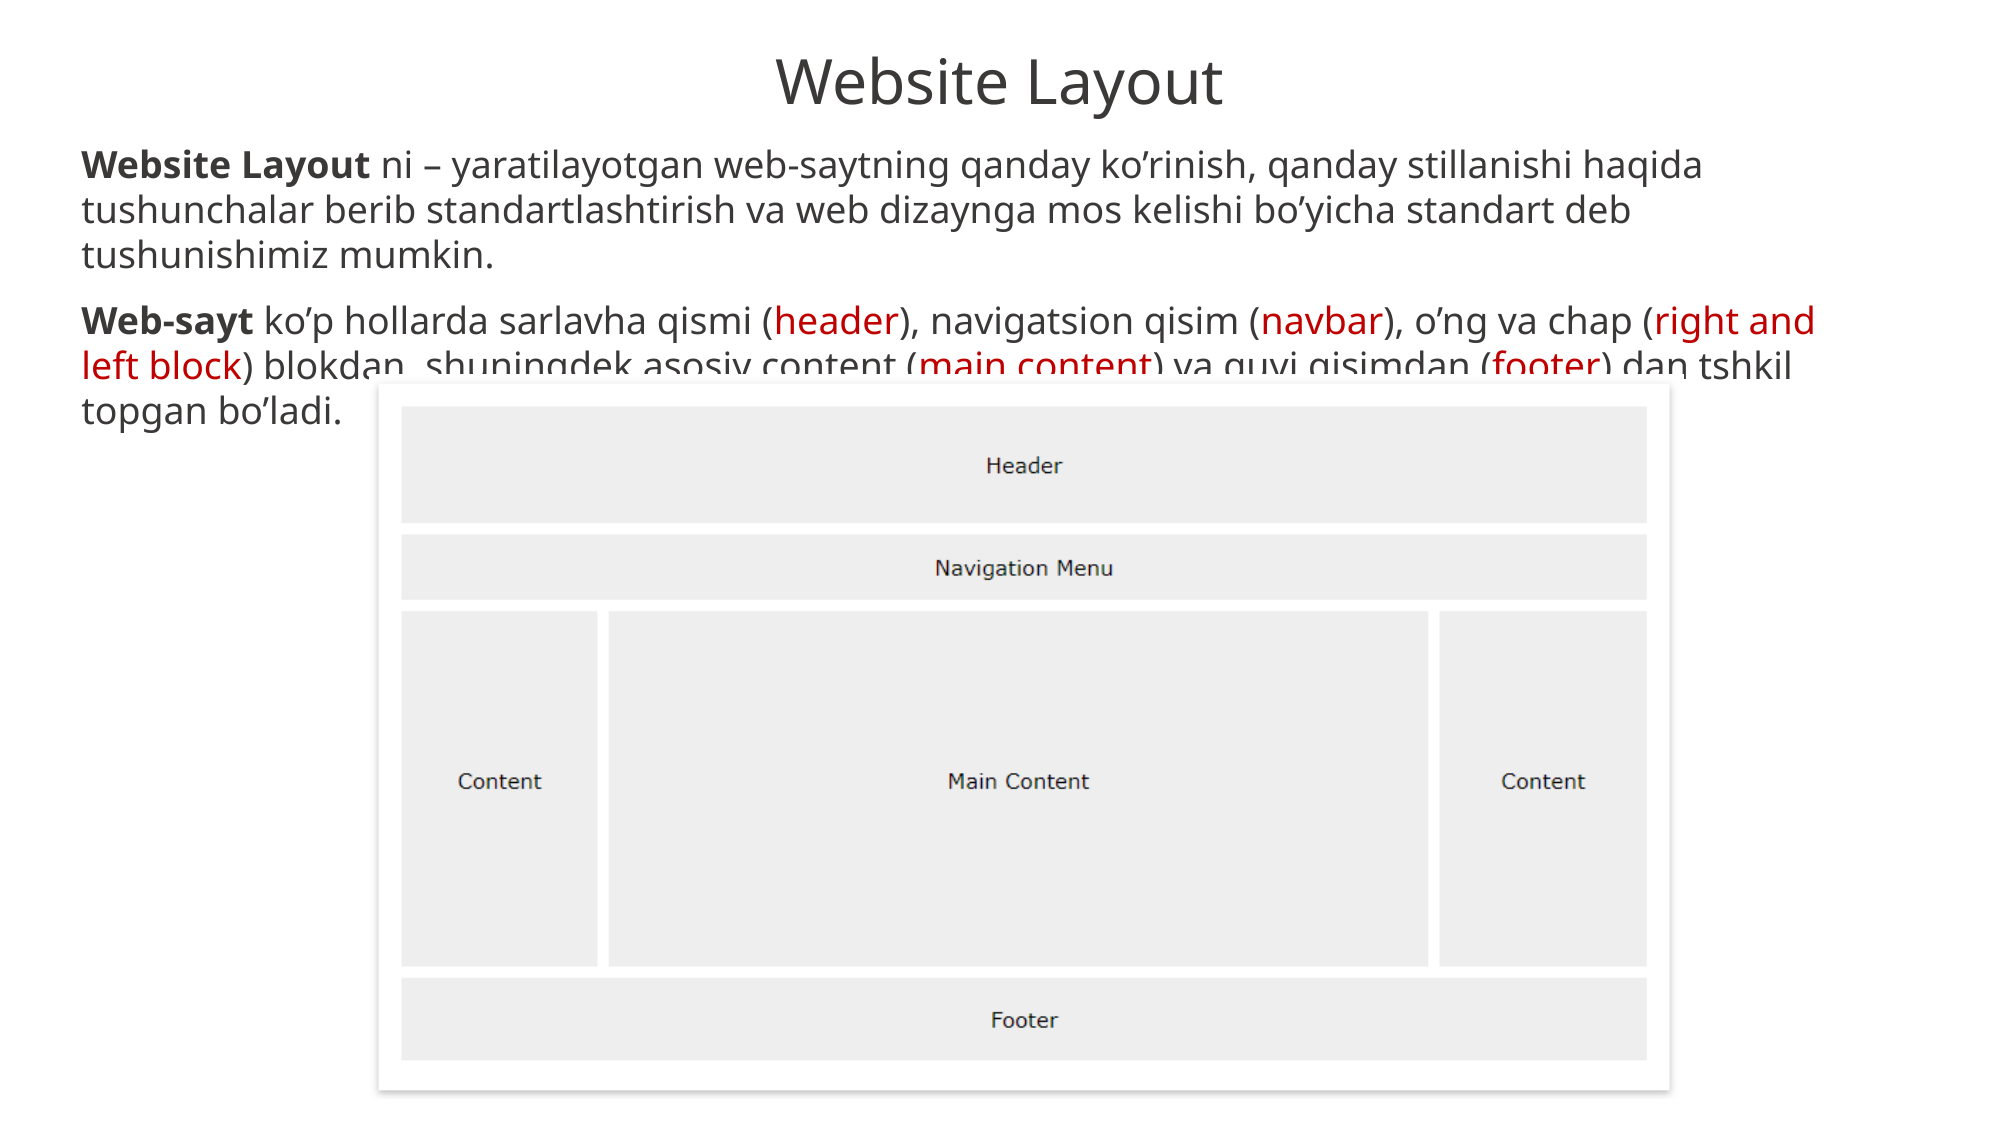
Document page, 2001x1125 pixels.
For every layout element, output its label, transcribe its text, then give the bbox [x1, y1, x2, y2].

picture [369, 374, 1684, 1099]
text_box Website Layout ni – yaratilayotgan web-saytning qanday ko’rinish, qanday stillanishi haqida tushunchalar berib standartlashtirish va web dizaynga mos kelishi bo’yicha standart deb tushunishimiz mumkin. Web-sayt ko’p hollarda sarlavha qismi (header), navigatsion qisim (navbar), o’ng va chap (right and left block) blokdan, shuningdek asosiy content (main content) va quyi qisimdan (footer) dan tshkil topgan bo’ladi. [66, 134, 1885, 440]
text_box Website Layout [0, 34, 2000, 125]
